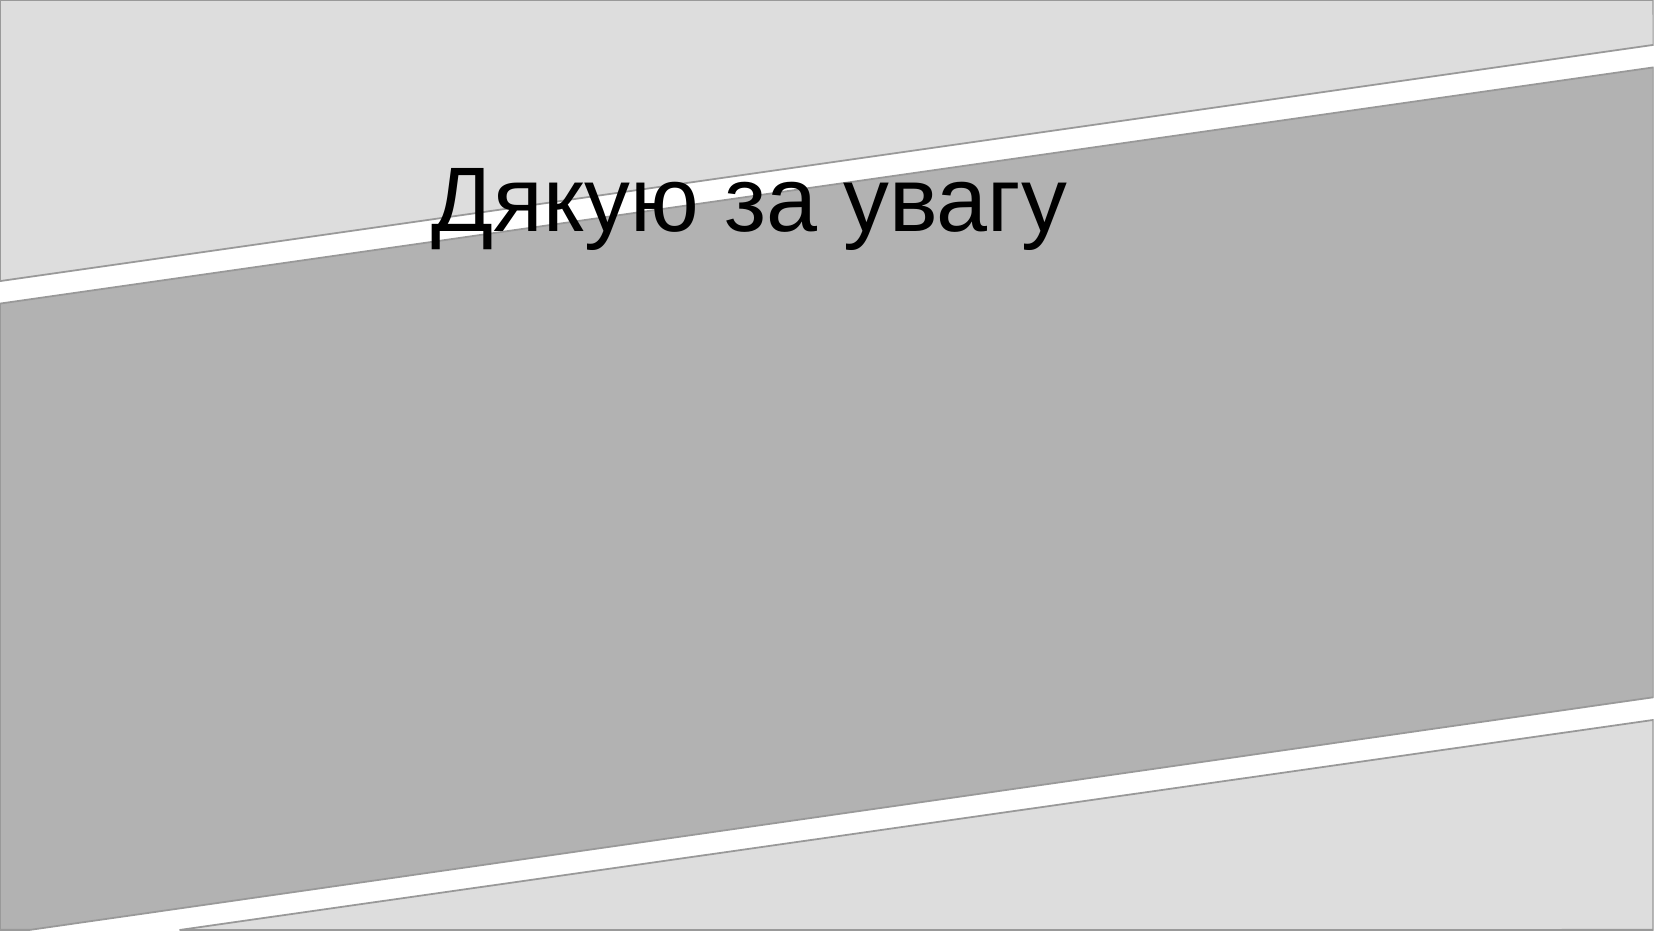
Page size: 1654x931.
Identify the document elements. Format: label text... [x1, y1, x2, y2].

title Дякую за увагу [11, 116, 1489, 273]
